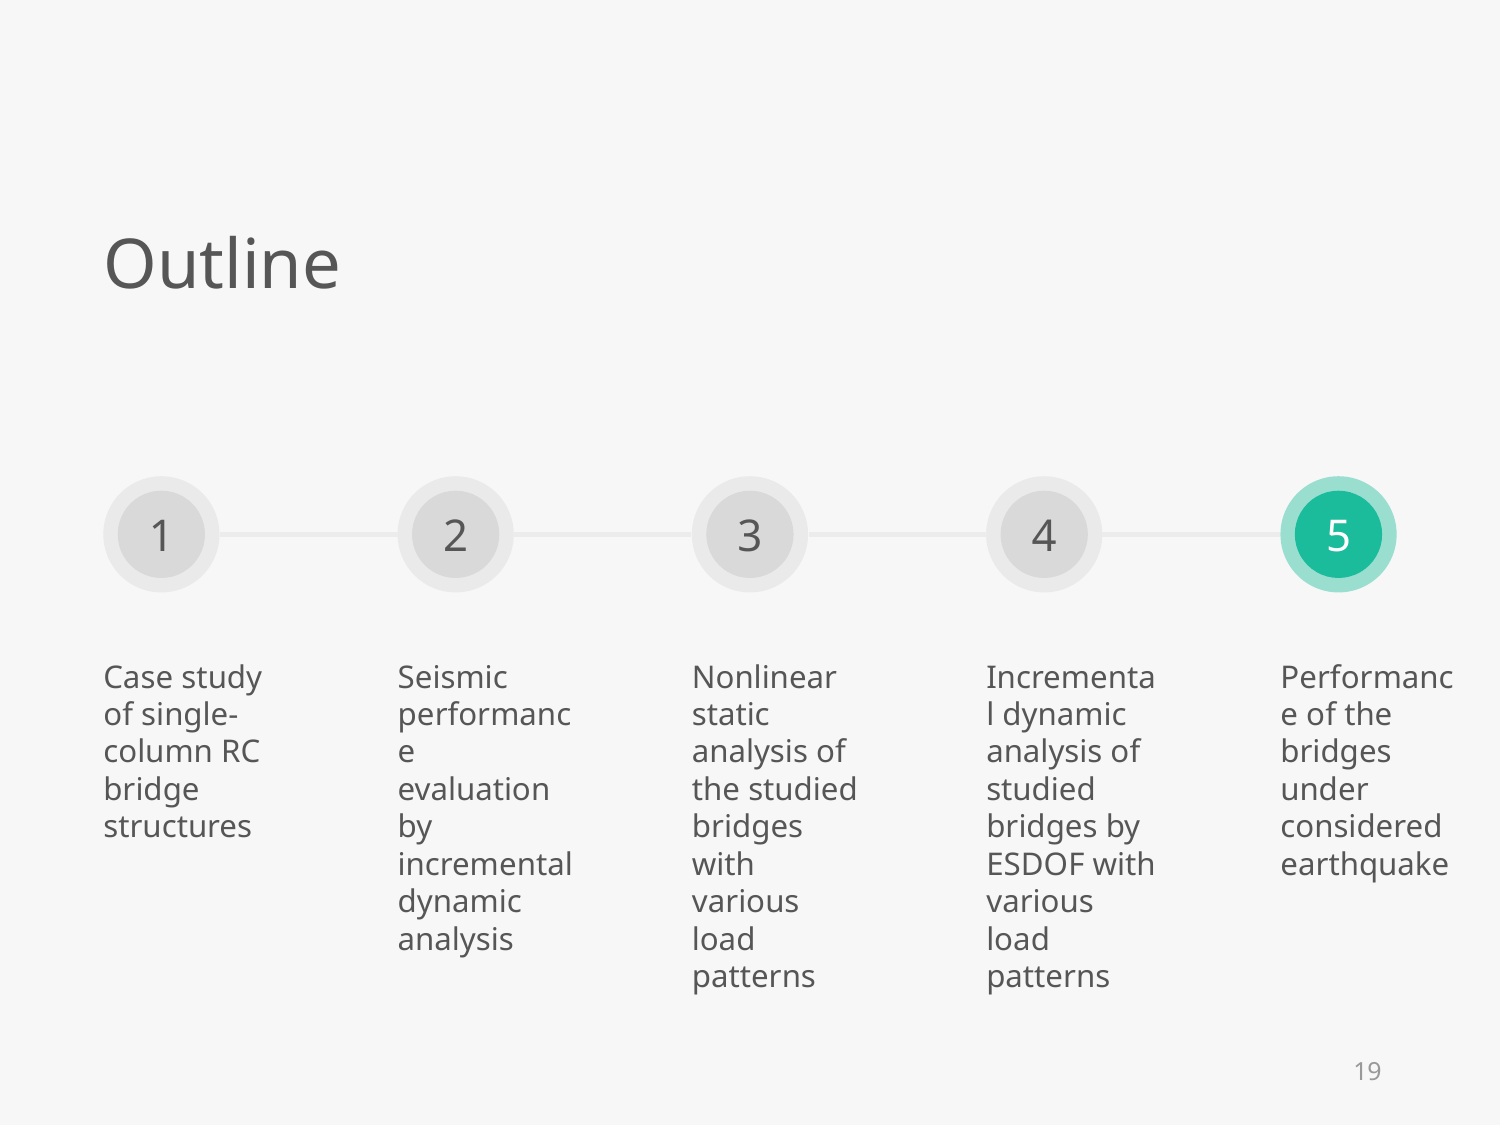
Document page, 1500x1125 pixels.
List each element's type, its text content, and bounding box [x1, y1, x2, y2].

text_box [397, 476, 514, 593]
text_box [986, 476, 1103, 593]
slide_number 19 [1059, 1042, 1397, 1103]
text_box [691, 476, 809, 593]
text_box Performance of the bridges under considered earthquake [1280, 649, 1471, 889]
text_box Seismic performance evaluation by incremental dynamic analysis [397, 649, 589, 964]
list Outline [103, 221, 655, 312]
text_box Incremental dynamic analysis of studied bridges by ESDOF with various load patterns [986, 649, 1177, 1002]
text_box Case study of single-column RC bridge structures [103, 649, 294, 852]
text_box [103, 476, 220, 593]
text_box Nonlinear static analysis of the studied bridges with various load patterns [691, 649, 883, 1002]
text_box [1280, 476, 1397, 593]
